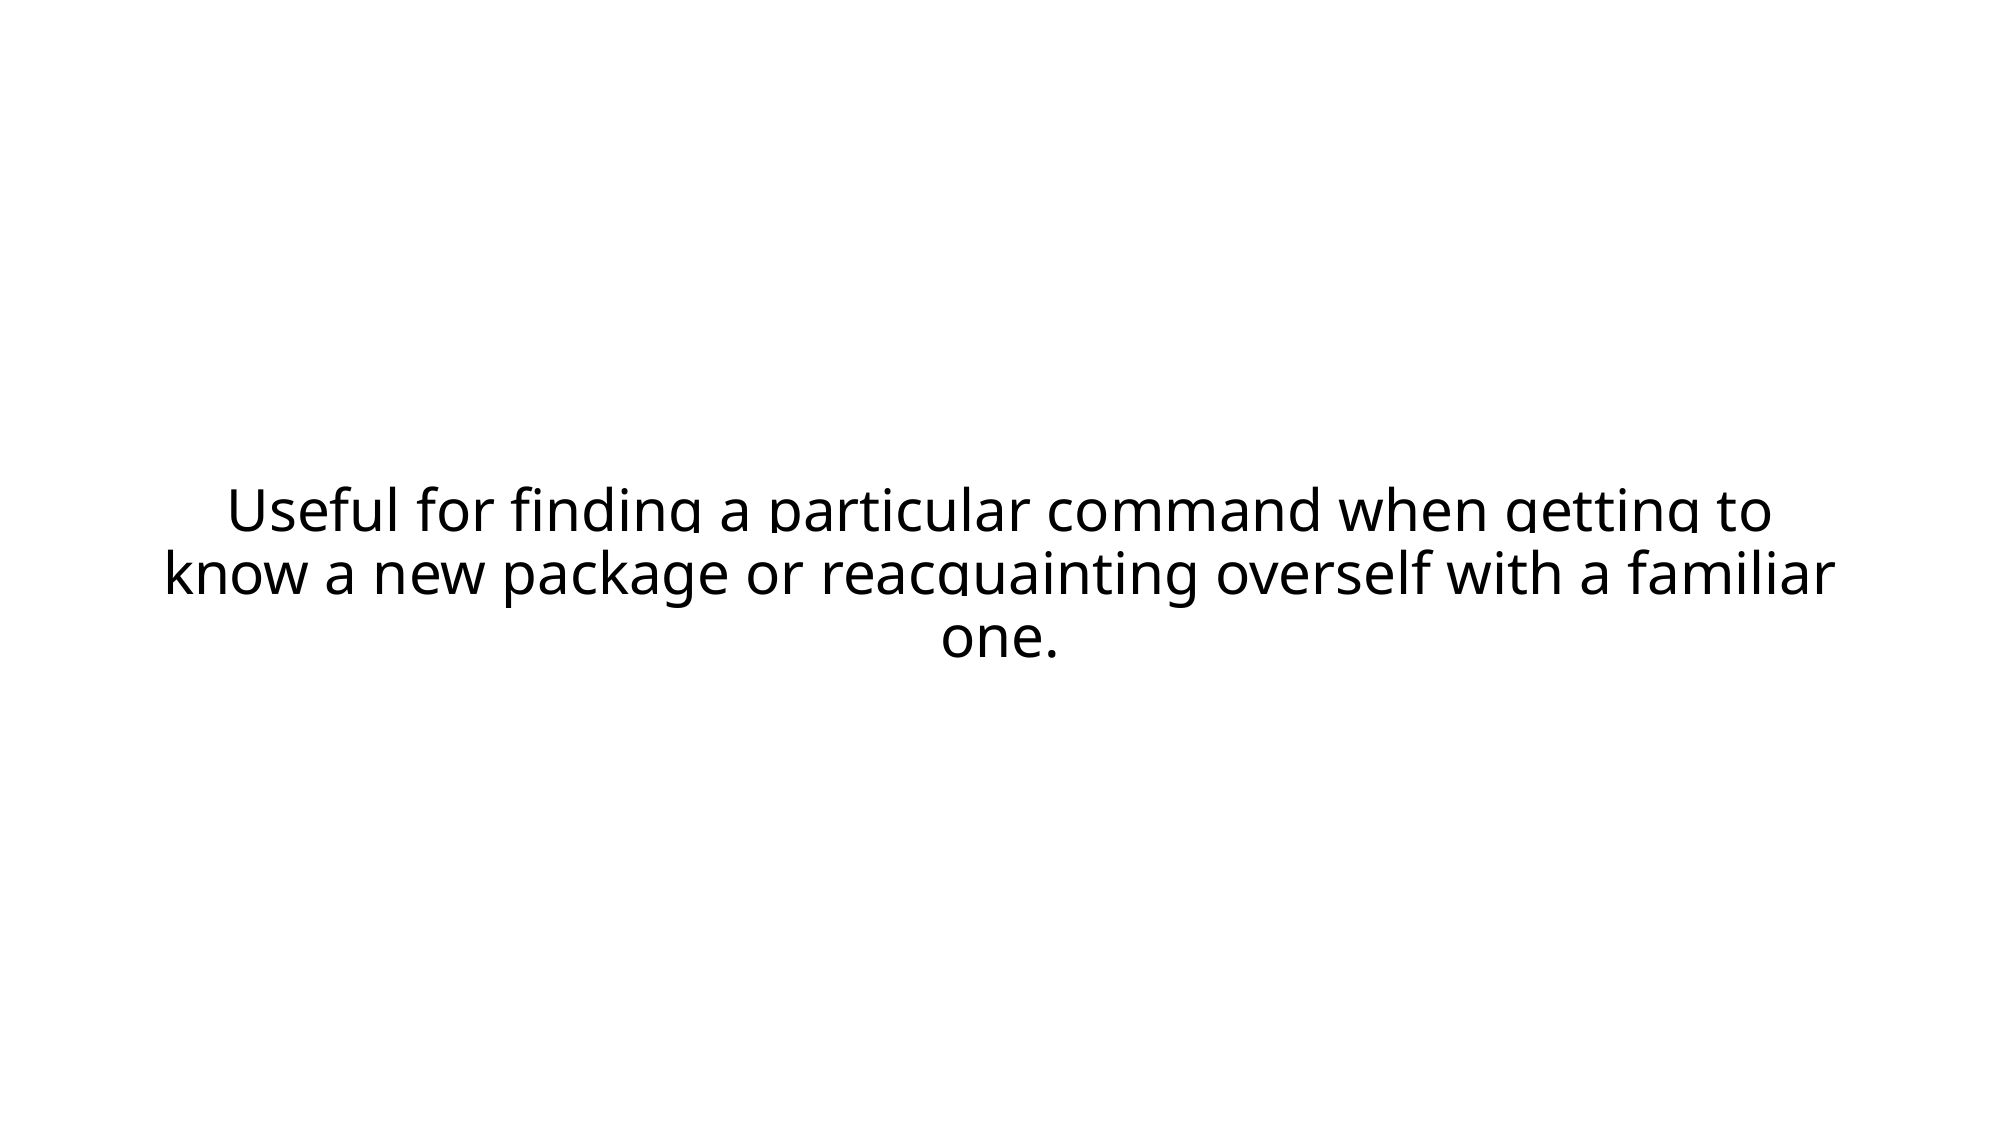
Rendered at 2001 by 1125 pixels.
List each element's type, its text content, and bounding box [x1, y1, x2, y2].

list Useful for finding a particular command when getting to know a new package or reacquainting overself with a familiar one. [137, 299, 1863, 1014]
